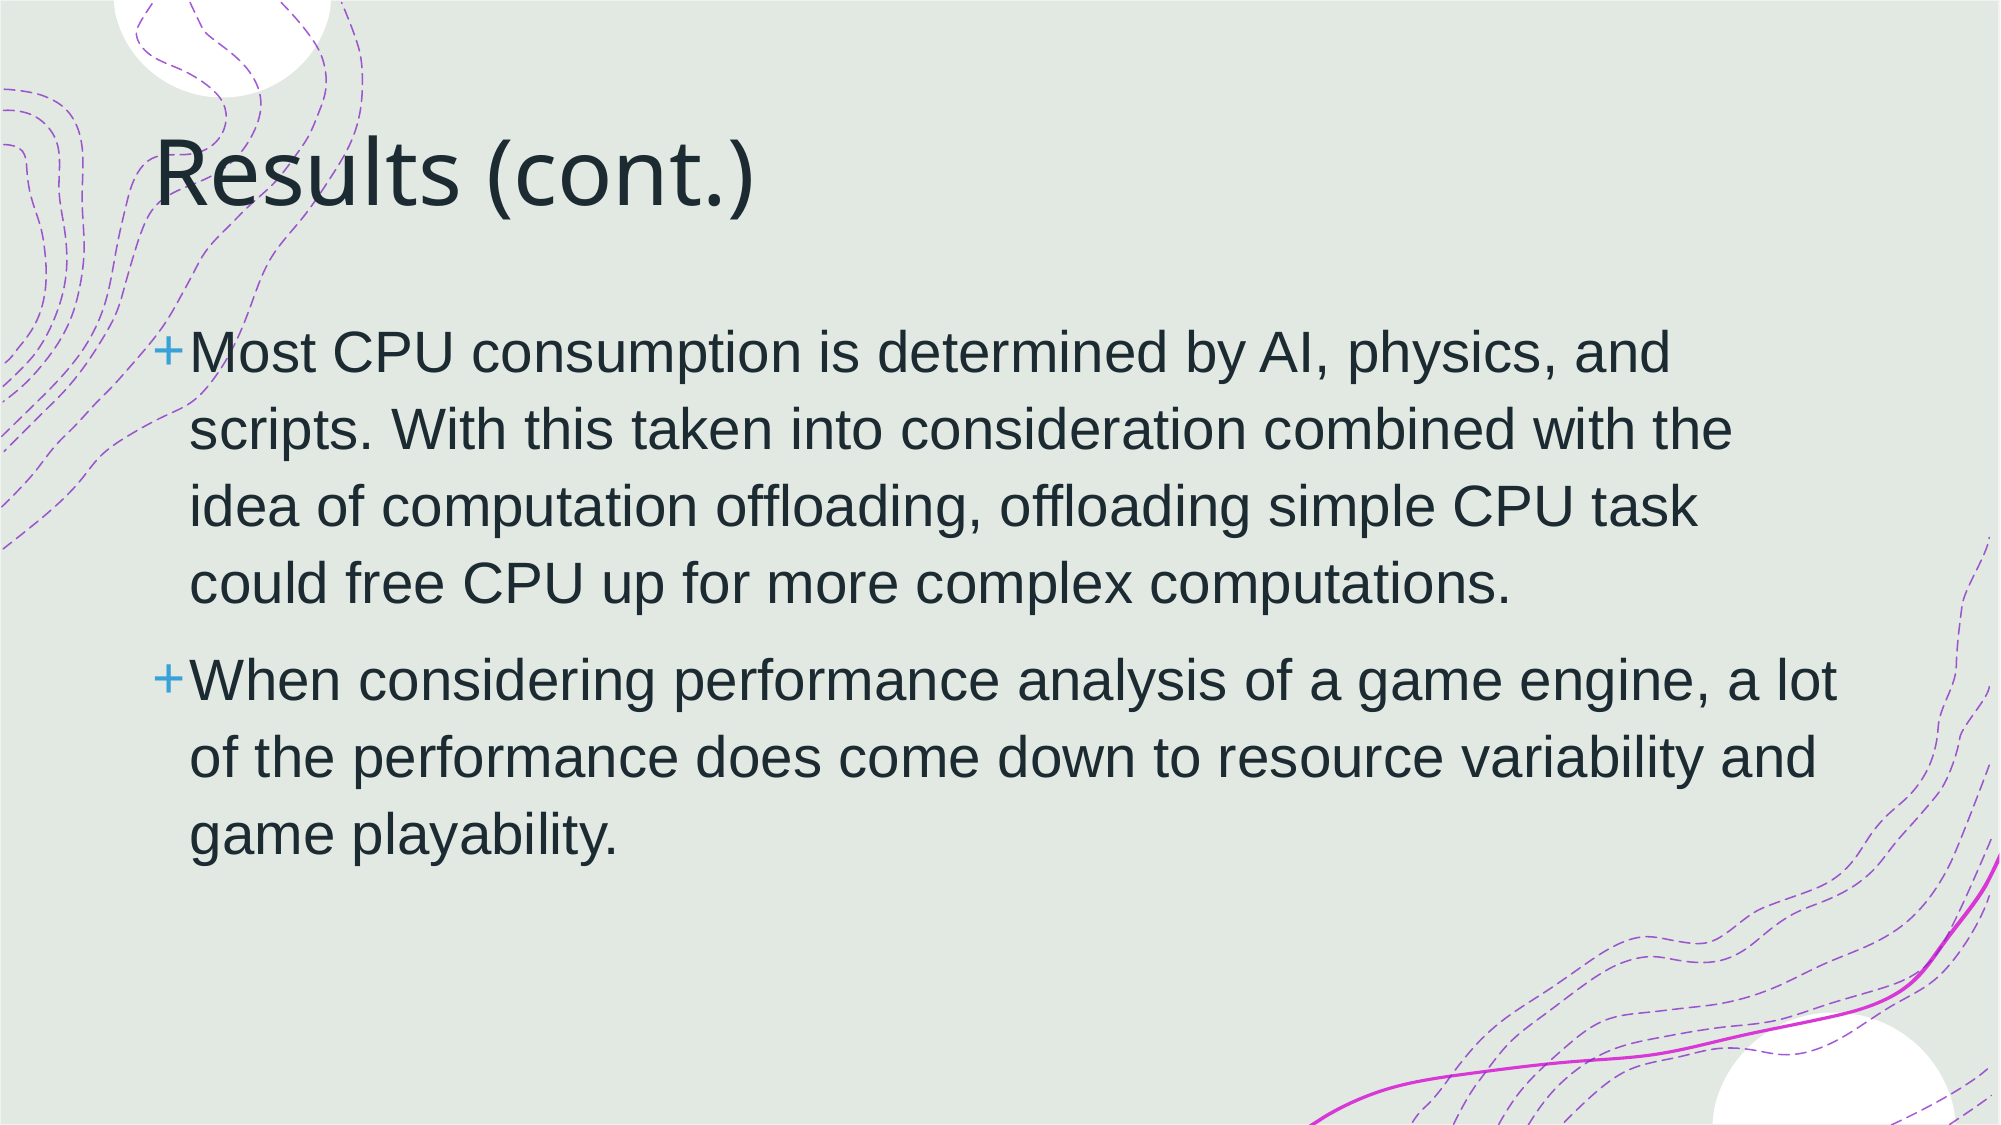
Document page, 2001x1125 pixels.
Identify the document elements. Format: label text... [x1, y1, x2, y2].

title Results (cont.) [137, 59, 1863, 278]
list Most CPU consumption is determined by AI, physics, and scripts. With this taken into consideration combined with the idea of computation offloading, offloading simple CPU task could free CPU up for more complex computations. When considering performance analysis of a game engine, a lot of the performance does come down to resource variability and game playability. [137, 299, 1863, 1014]
